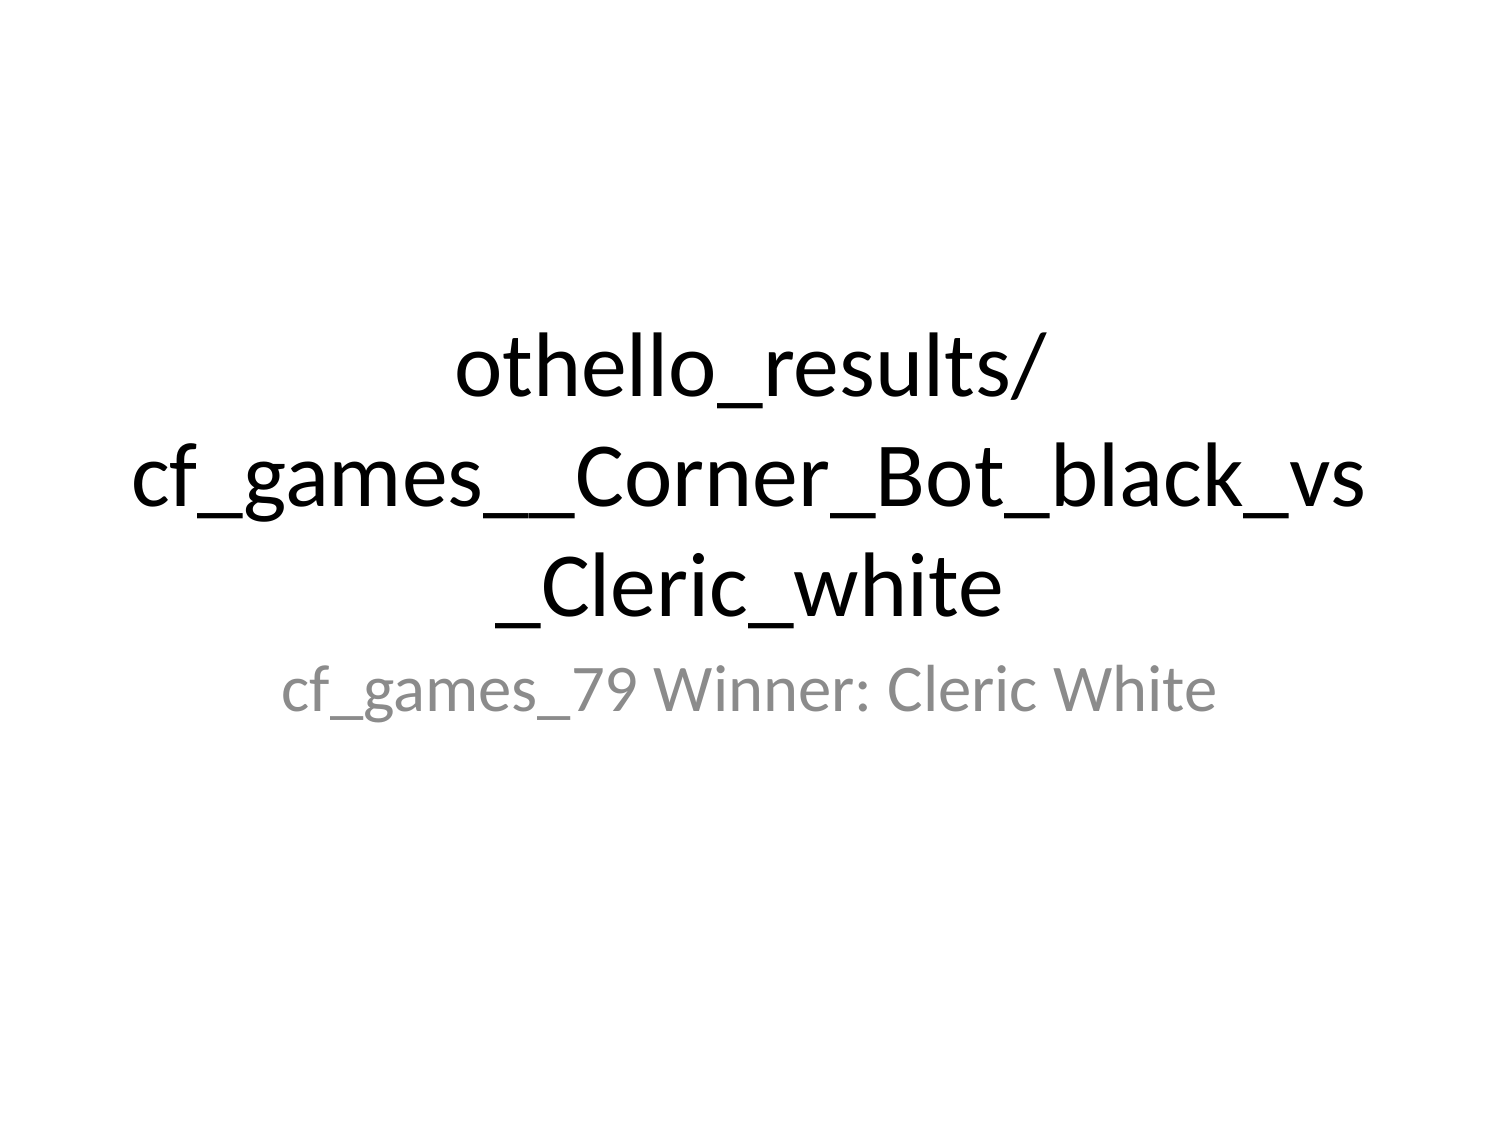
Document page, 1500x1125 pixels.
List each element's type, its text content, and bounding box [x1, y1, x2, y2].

subtitle cf_games_79 Winner: Cleric White [225, 637, 1275, 925]
title othello_results/cf_games__Corner_Bot_black_vs_Cleric_white [112, 349, 1388, 591]
